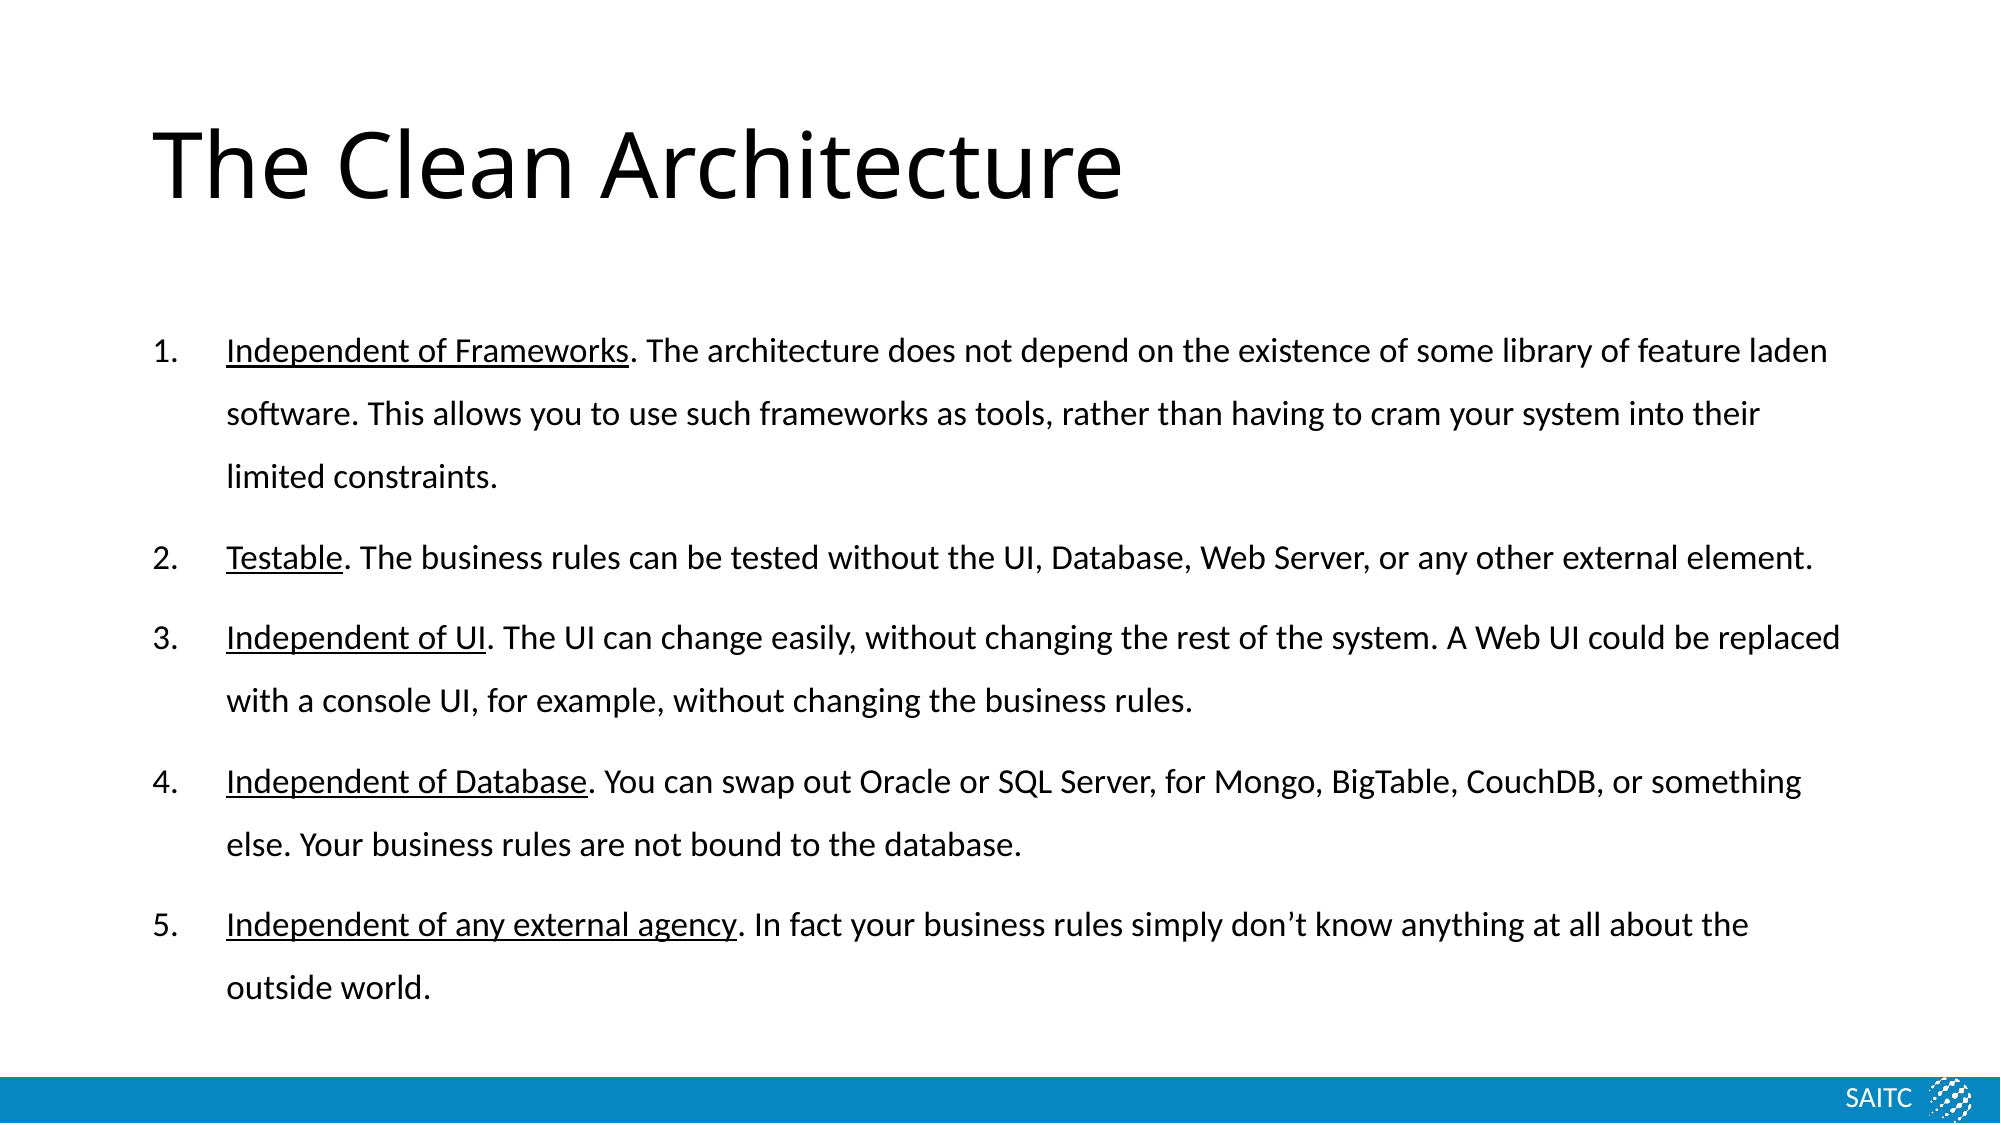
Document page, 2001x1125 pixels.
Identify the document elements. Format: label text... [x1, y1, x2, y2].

list Independent of Frameworks. The architecture does not depend on the existence of some library of feature laden software. This allows you to use such frameworks as tools, rather than having to cram your system into their limited constraints. Testable. The business rules can be tested without the UI, Database, Web Server, or any other external element. Independent of UI. The UI can change easily, without changing the rest of the system. A Web UI could be replaced with a console UI, for example, without changing the business rules. Independent of Database. You can swap out Oracle or SQL Server, for Mongo, BigTable, CouchDB, or something else. Your business rules are not bound to the database. Independent of any external agency. In fact your business rules simply don’t know anything at all about the outside world. [137, 299, 1863, 1029]
title The Clean Architecture [137, 59, 1863, 278]
picture [1921, 1072, 1979, 1080]
